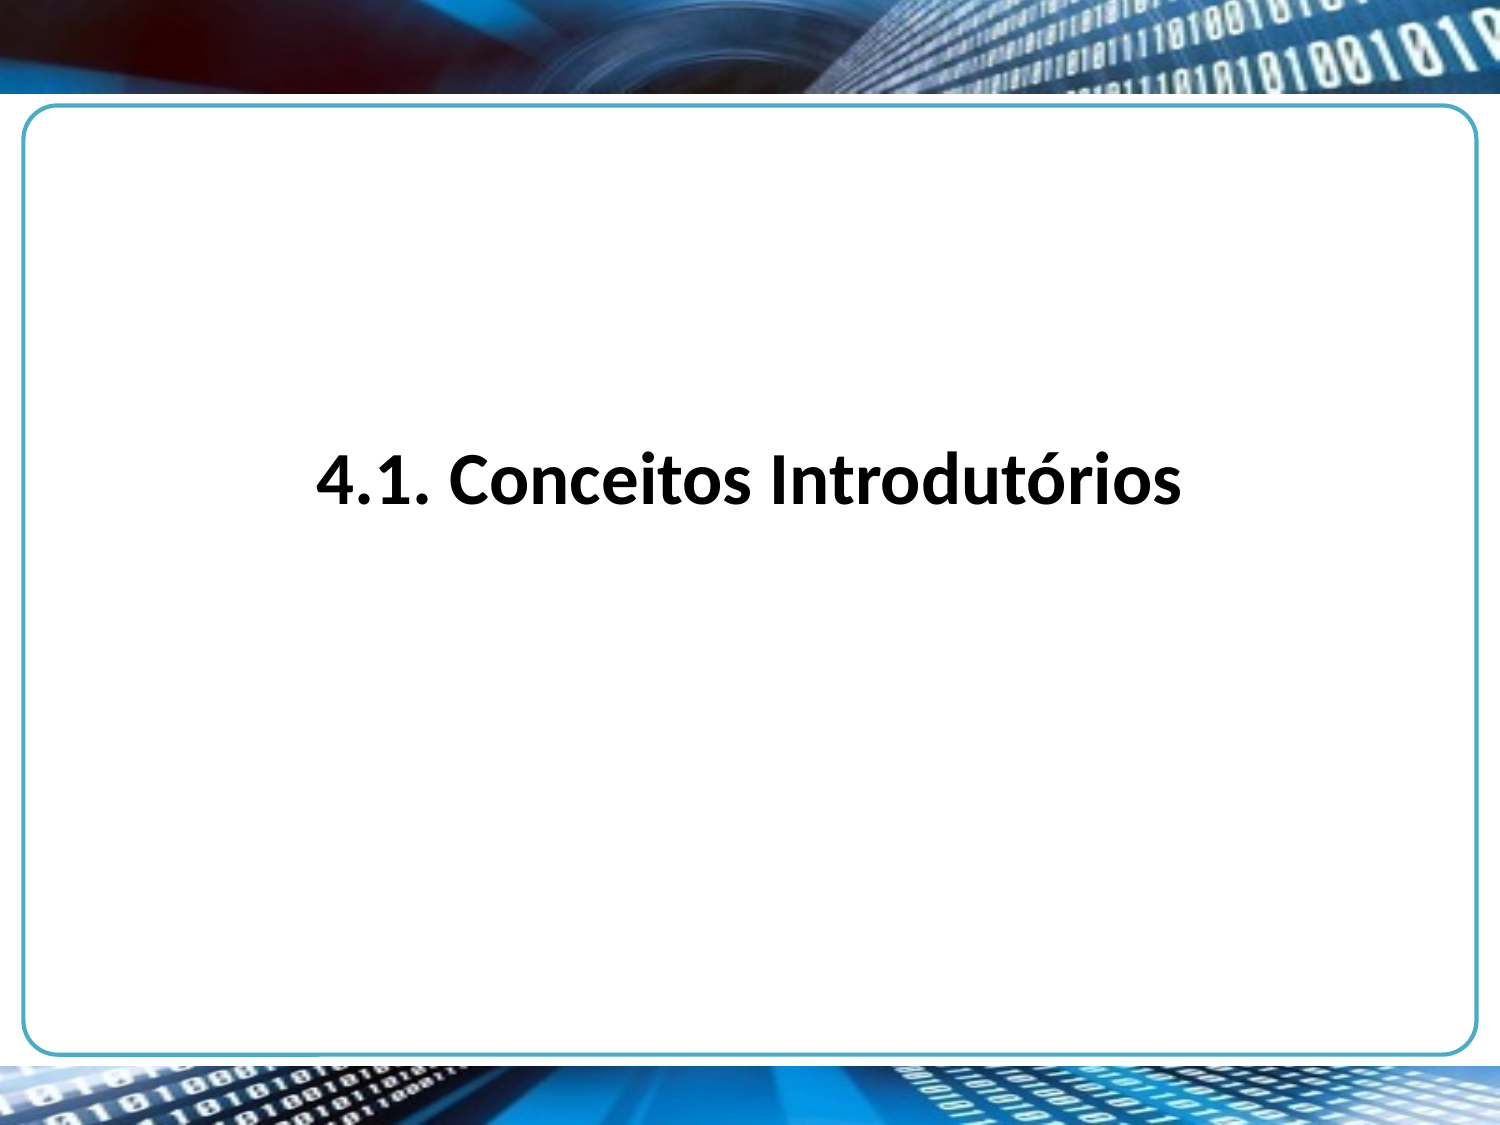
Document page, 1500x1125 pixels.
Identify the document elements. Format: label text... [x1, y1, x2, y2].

picture [0, 0, 1500, 94]
text_box 4.1. Conceitos Introdutórios [23, 421, 1477, 527]
picture [0, 1066, 1500, 1125]
